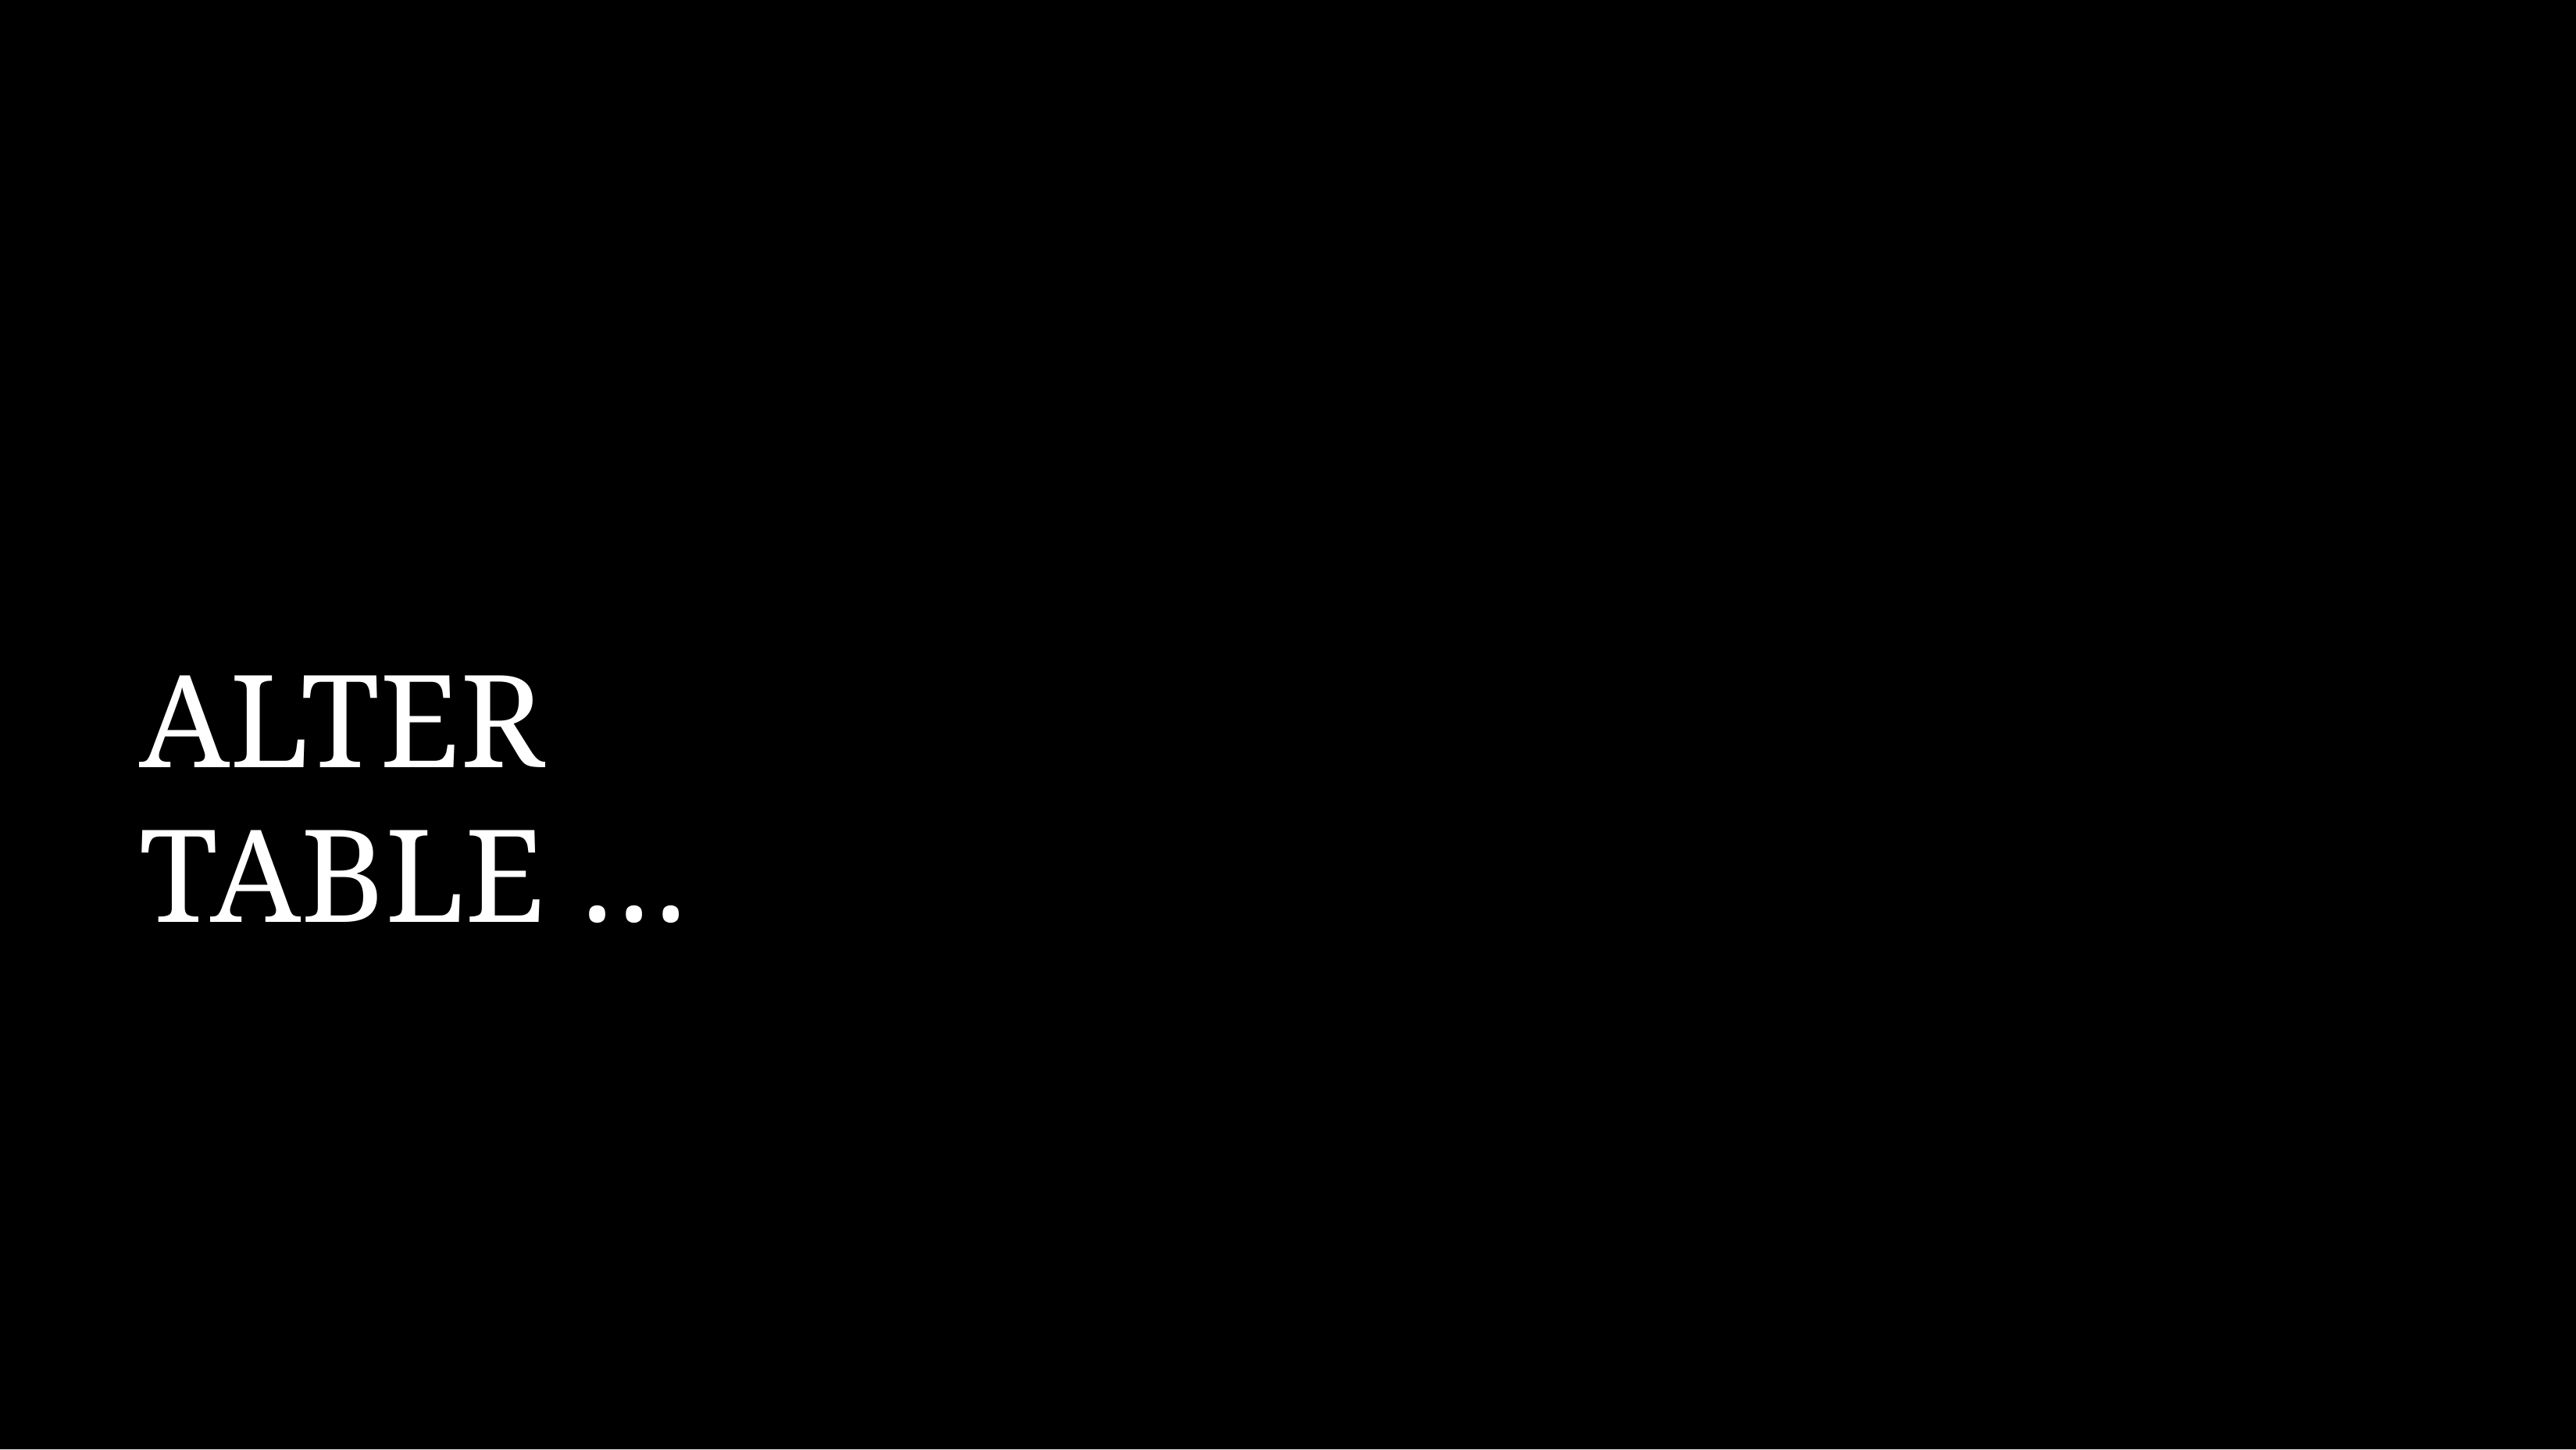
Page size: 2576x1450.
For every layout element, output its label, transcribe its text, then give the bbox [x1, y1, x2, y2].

title ALTER TABLE … [137, 637, 979, 948]
